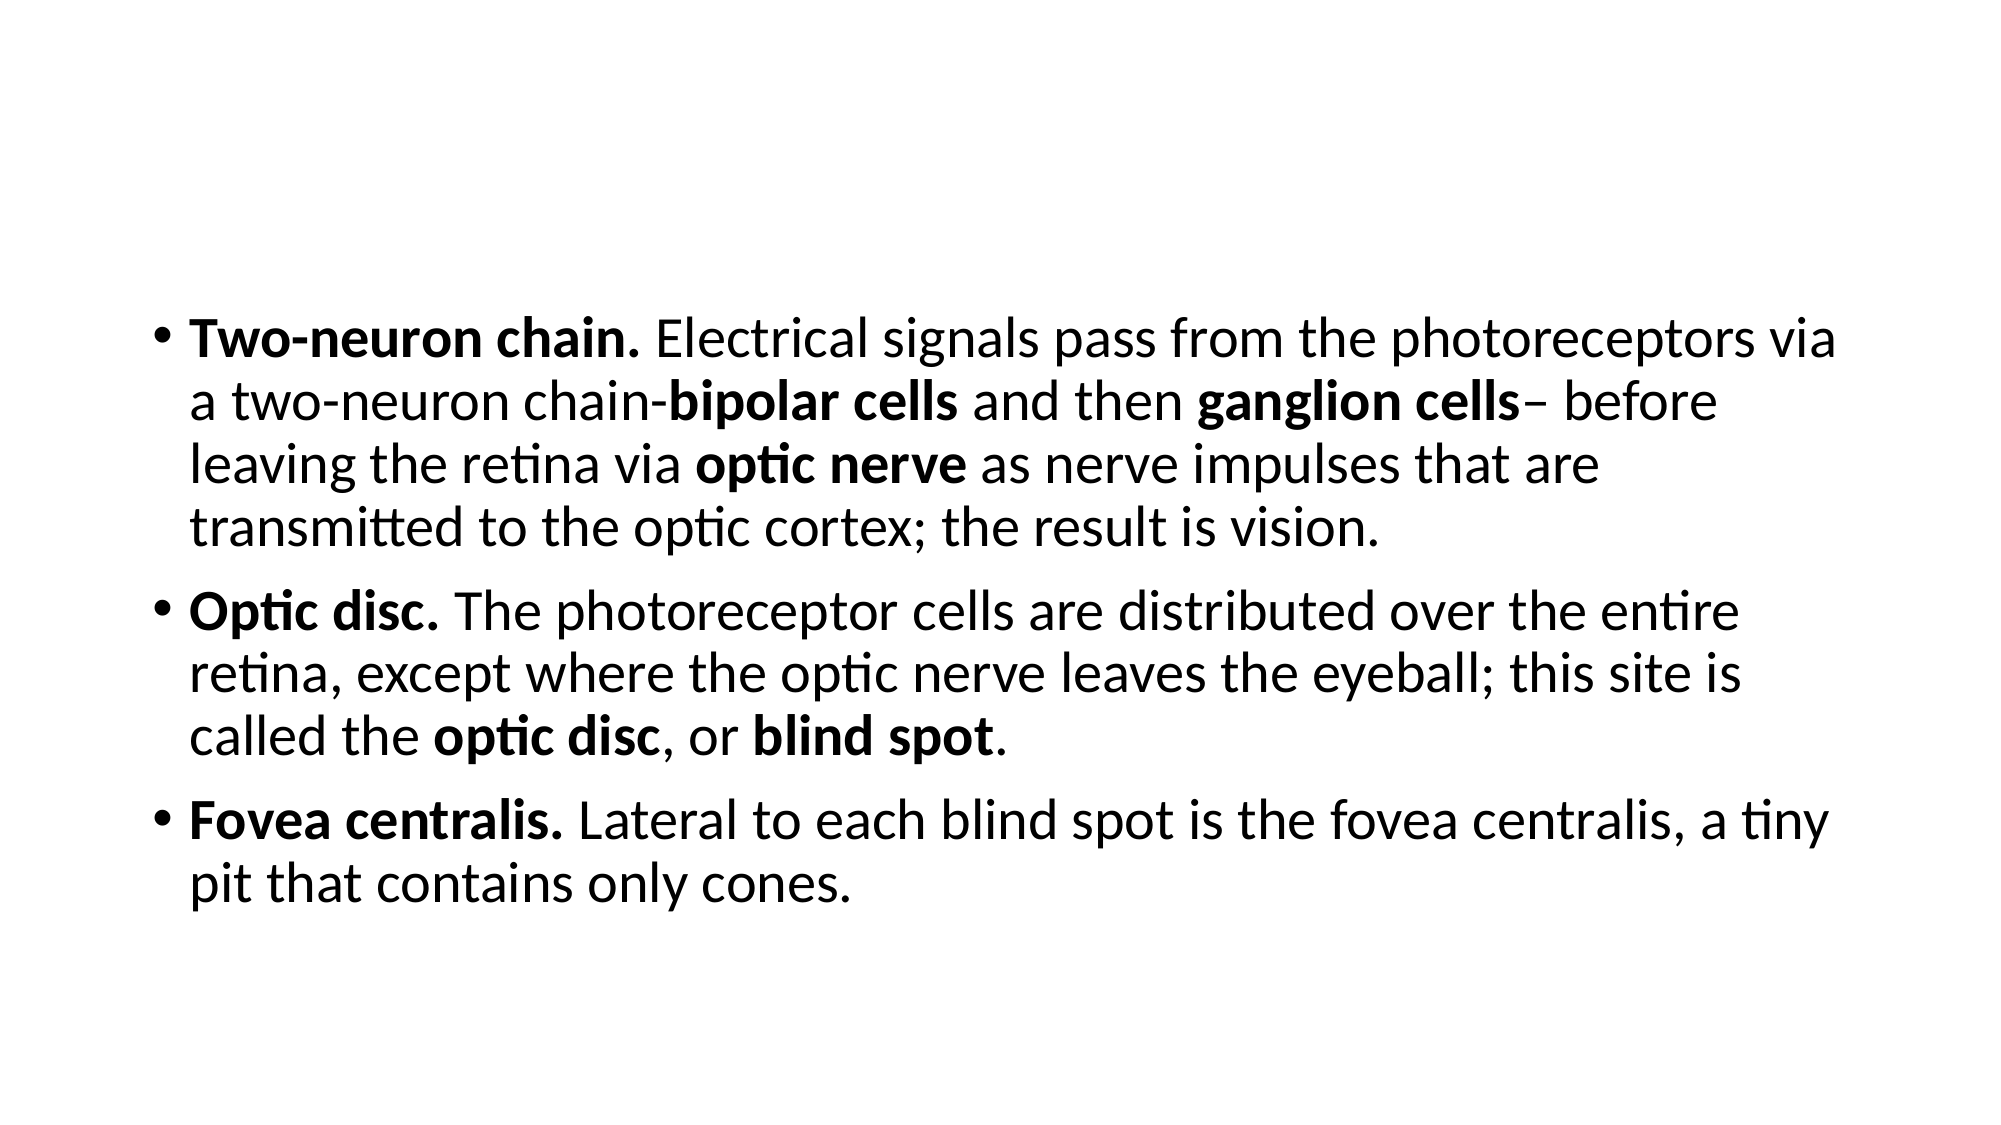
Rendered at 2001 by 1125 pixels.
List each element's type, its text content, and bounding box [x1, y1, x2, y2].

list Two-neuron chain. Electrical signals pass from the photoreceptors via a two-neuron chain-bipolar cells and then ganglion cells– before leaving the retina via optic nerve as nerve impulses that are transmitted to the optic cortex; the result is vision. Optic disc. The photoreceptor cells are distributed over the entire retina, except where the optic nerve leaves the eyeball; this site is called the optic disc, or blind spot. Fovea centralis. Lateral to each blind spot is the fovea centralis, a tiny pit that contains only cones. [137, 299, 1863, 1014]
